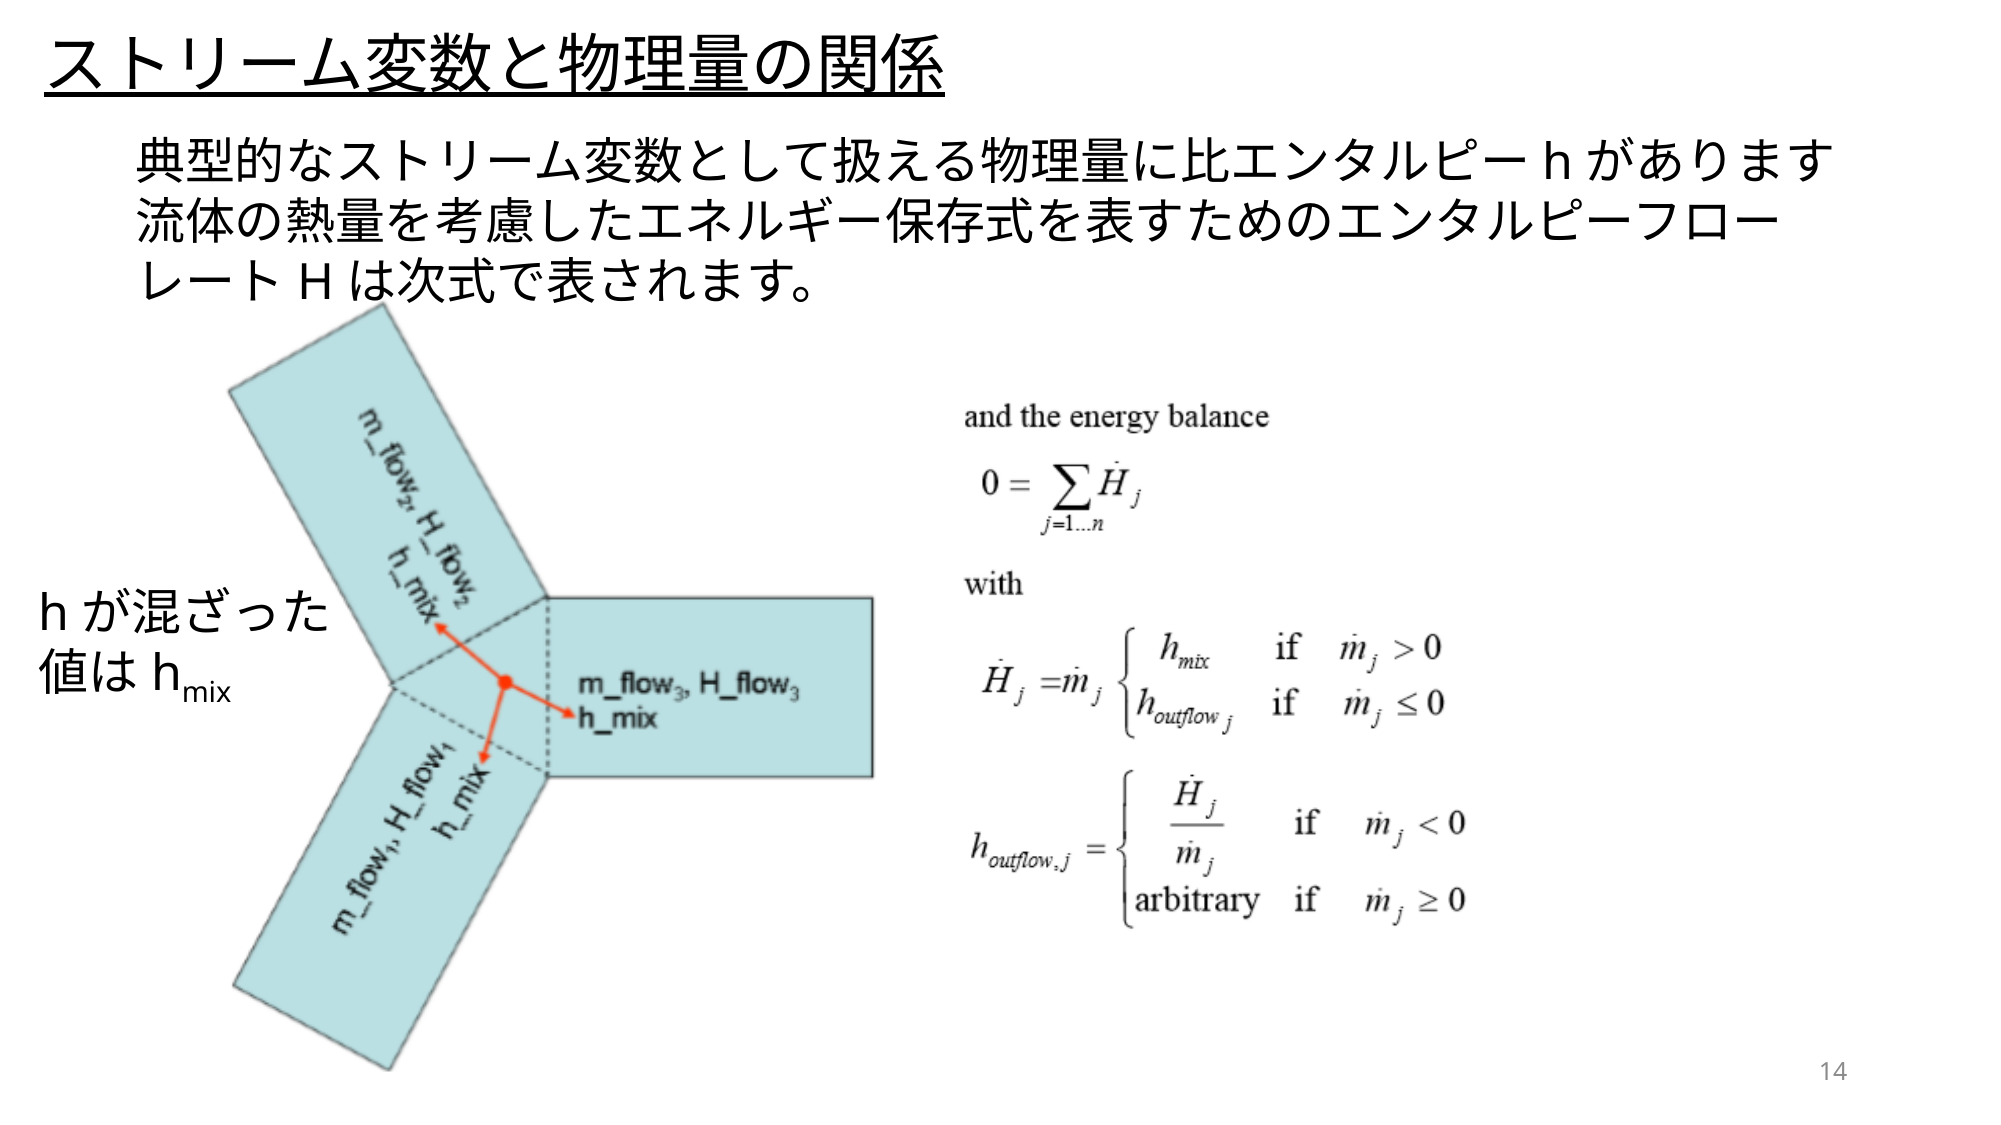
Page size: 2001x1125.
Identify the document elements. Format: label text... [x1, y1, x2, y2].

picture [953, 399, 1478, 741]
text_box ストリーム変数と物理量の関係 [35, 14, 954, 109]
slide_number 14 [1412, 1042, 1863, 1103]
picture [959, 764, 1480, 932]
text_box hが混ざった 値はhmix [24, 572, 154, 716]
picture [154, 288, 890, 1084]
text_box 典型的なストリーム変数として扱える物理量に比エンタルピーhがあります 流体の熱量を考慮したエネルギー保存式を表すためのエンタルピーフローレートHは次式で表されます。 [120, 122, 1863, 318]
